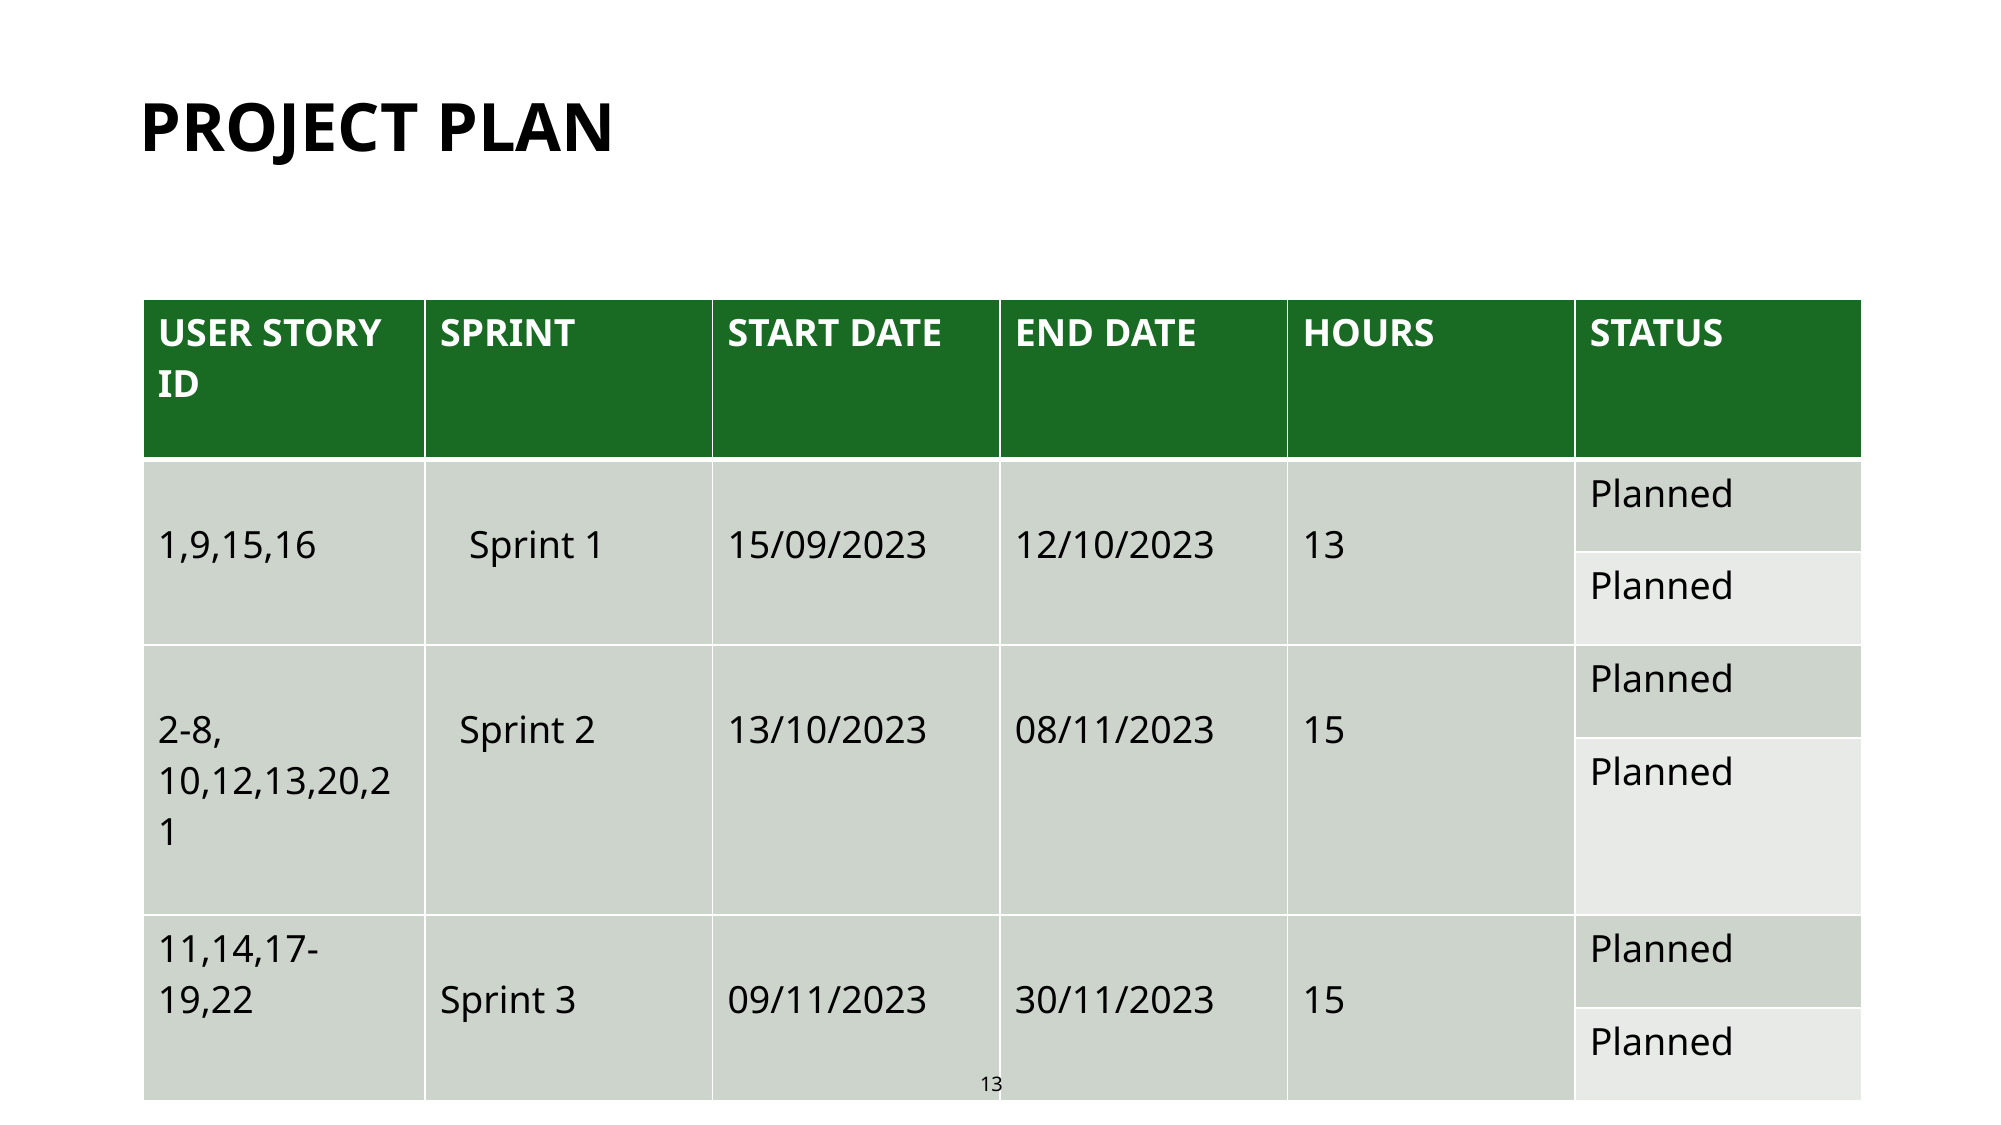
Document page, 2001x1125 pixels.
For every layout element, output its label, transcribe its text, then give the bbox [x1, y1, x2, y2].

table_cell 30/11/2023 [1001, 916, 1287, 1100]
table_cell Planned [1576, 916, 1861, 1007]
text_box 13 [799, 1064, 1184, 1104]
table_cell Sprint 3 [426, 916, 712, 1100]
table_cell 2-8, 10,12,13,20,21 [144, 646, 424, 914]
table_cell Planned [1576, 646, 1861, 737]
table_cell 08/11/2023 [1001, 646, 1287, 914]
table_cell Sprint 2 [426, 646, 712, 914]
table_header USER STORY ID [144, 300, 424, 457]
table_cell Planned [1576, 553, 1861, 644]
table_header STATUS [1576, 300, 1861, 457]
table_cell 15/09/2023 [713, 462, 999, 644]
table_cell 13/10/2023 [713, 646, 999, 914]
title PROJECT PLAN [124, 59, 1863, 200]
table_cell Planned [1576, 462, 1861, 551]
table_header SPRINT [426, 300, 712, 457]
table_cell 13 [1288, 462, 1574, 644]
table_cell 15 [1288, 646, 1574, 914]
table_cell 12/10/2023 [1001, 462, 1287, 644]
table_header START DATE [713, 300, 999, 457]
table_cell Planned [1576, 1009, 1861, 1100]
table_cell 09/11/2023 [713, 916, 999, 1100]
table_header END DATE [1001, 300, 1287, 457]
table_cell Planned [1576, 739, 1861, 914]
table_cell 1,9,15,16 [144, 462, 424, 644]
table_header HOURS [1288, 300, 1574, 457]
table_cell 11,14,17-19,22 [144, 916, 424, 1100]
table_cell Sprint 1 [426, 462, 712, 644]
table_cell 15 [1288, 916, 1574, 1100]
